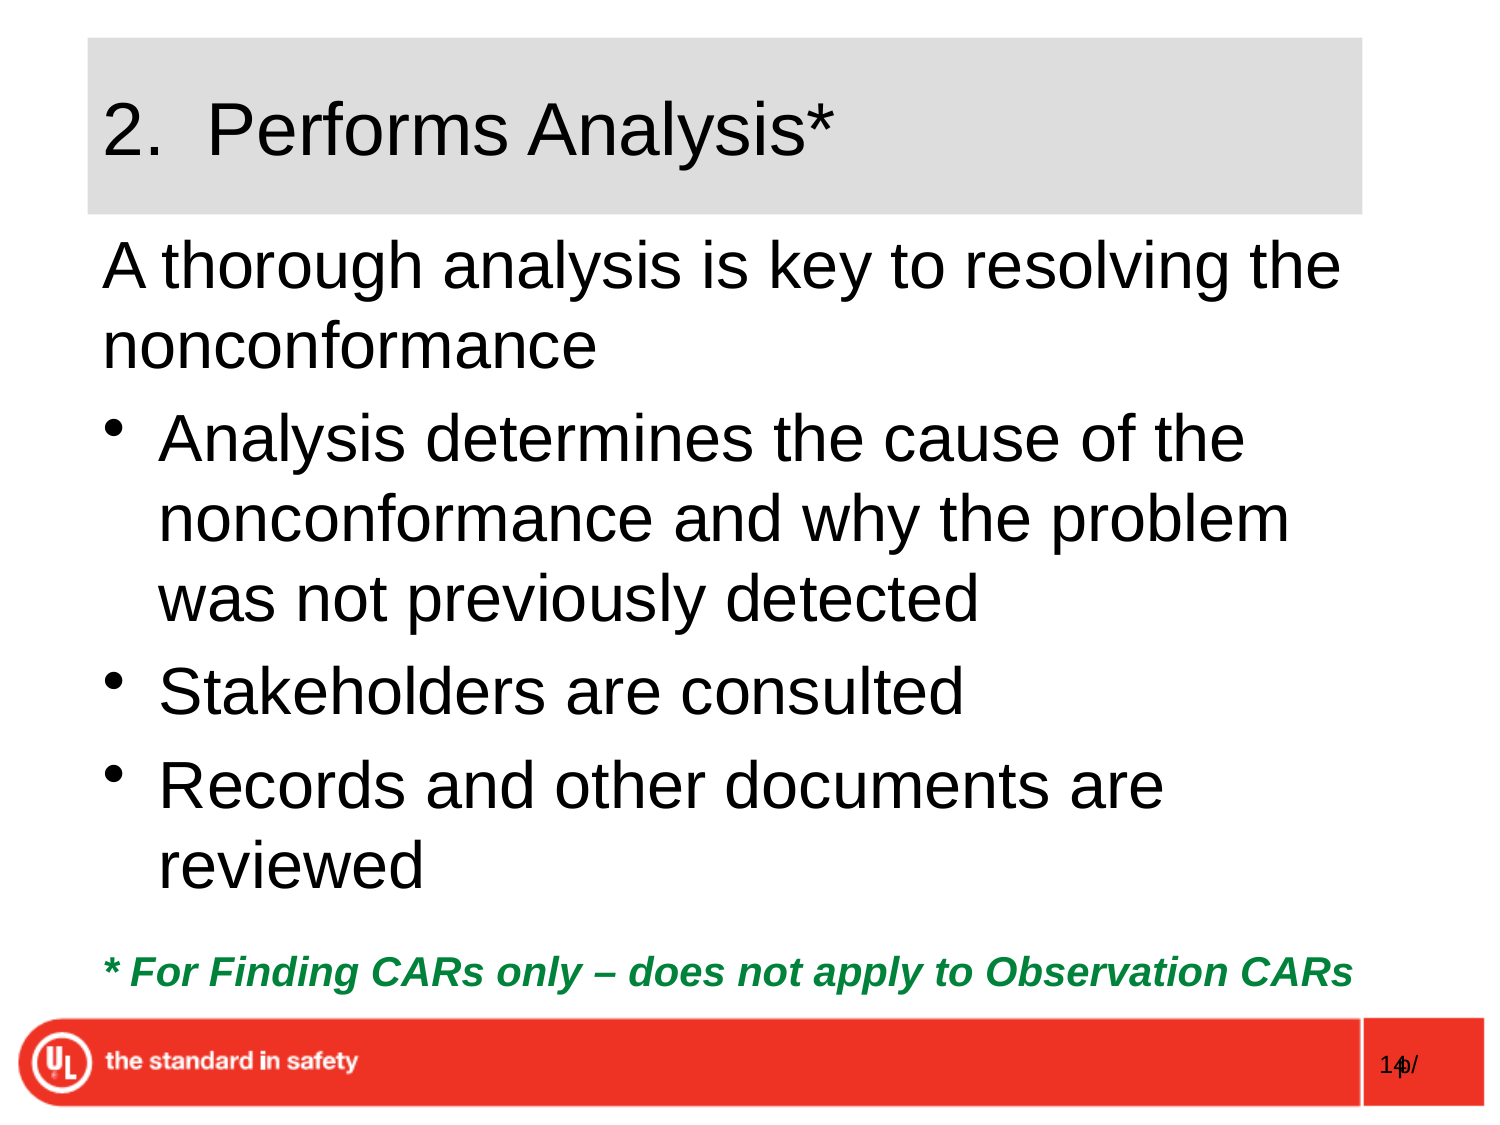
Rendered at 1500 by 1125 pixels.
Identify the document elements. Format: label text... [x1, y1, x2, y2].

list A thorough analysis is key to resolving the nonconformance Analysis determines the cause of the nonconformance and why the problem was not previously detected Stakeholders are consulted Records and other documents are reviewed * For Finding CARs only – does not apply to Observation CARs [87, 214, 1388, 1040]
title 2. Performs Analysis* [87, 37, 1363, 214]
picture [0, 1001, 1500, 1125]
